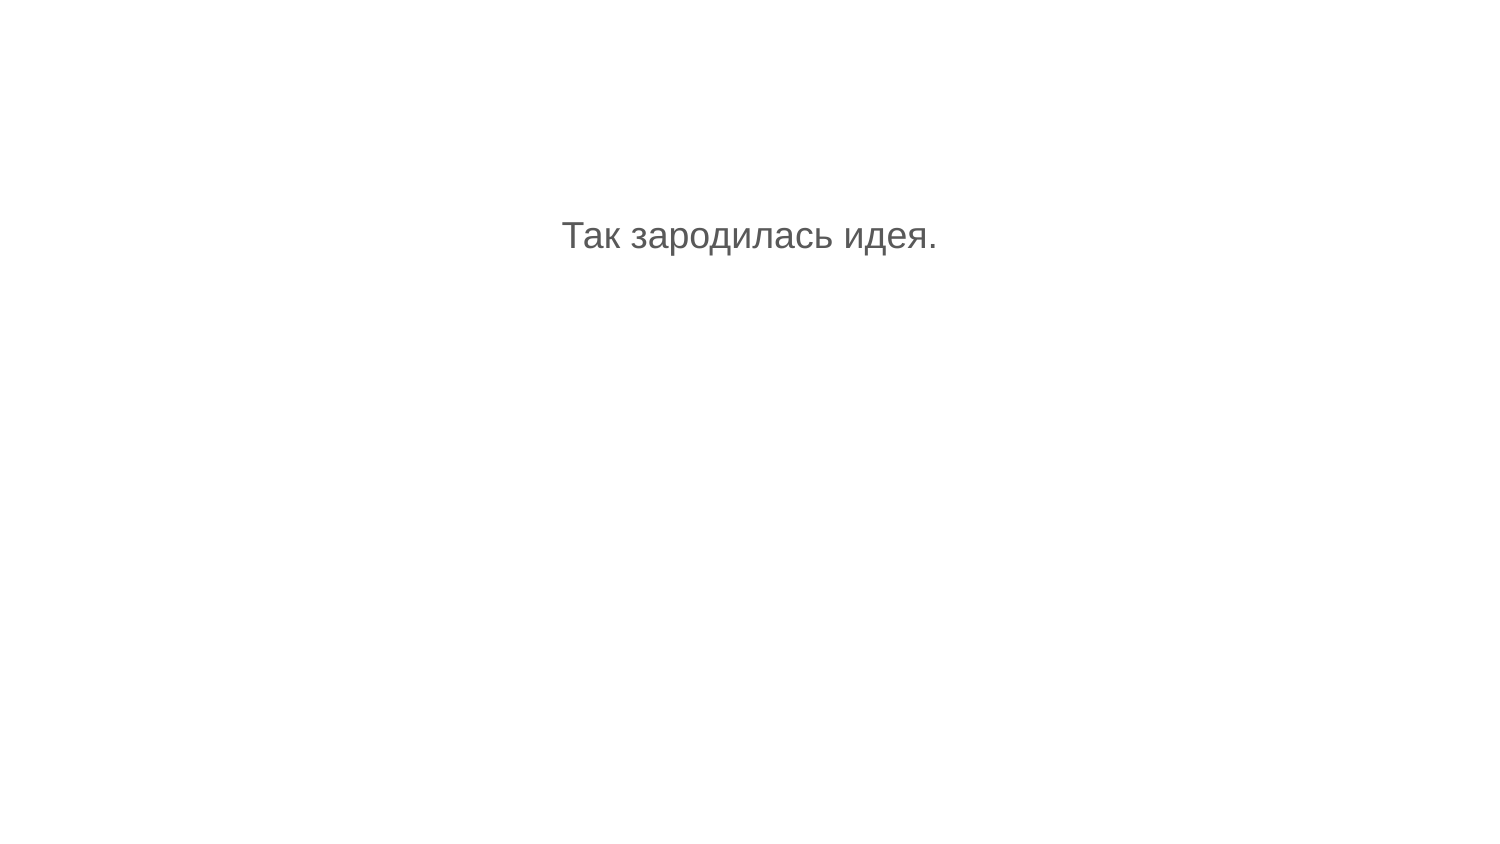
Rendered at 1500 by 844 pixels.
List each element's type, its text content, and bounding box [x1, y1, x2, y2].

list Так зародилась идея. [51, 189, 1449, 750]
